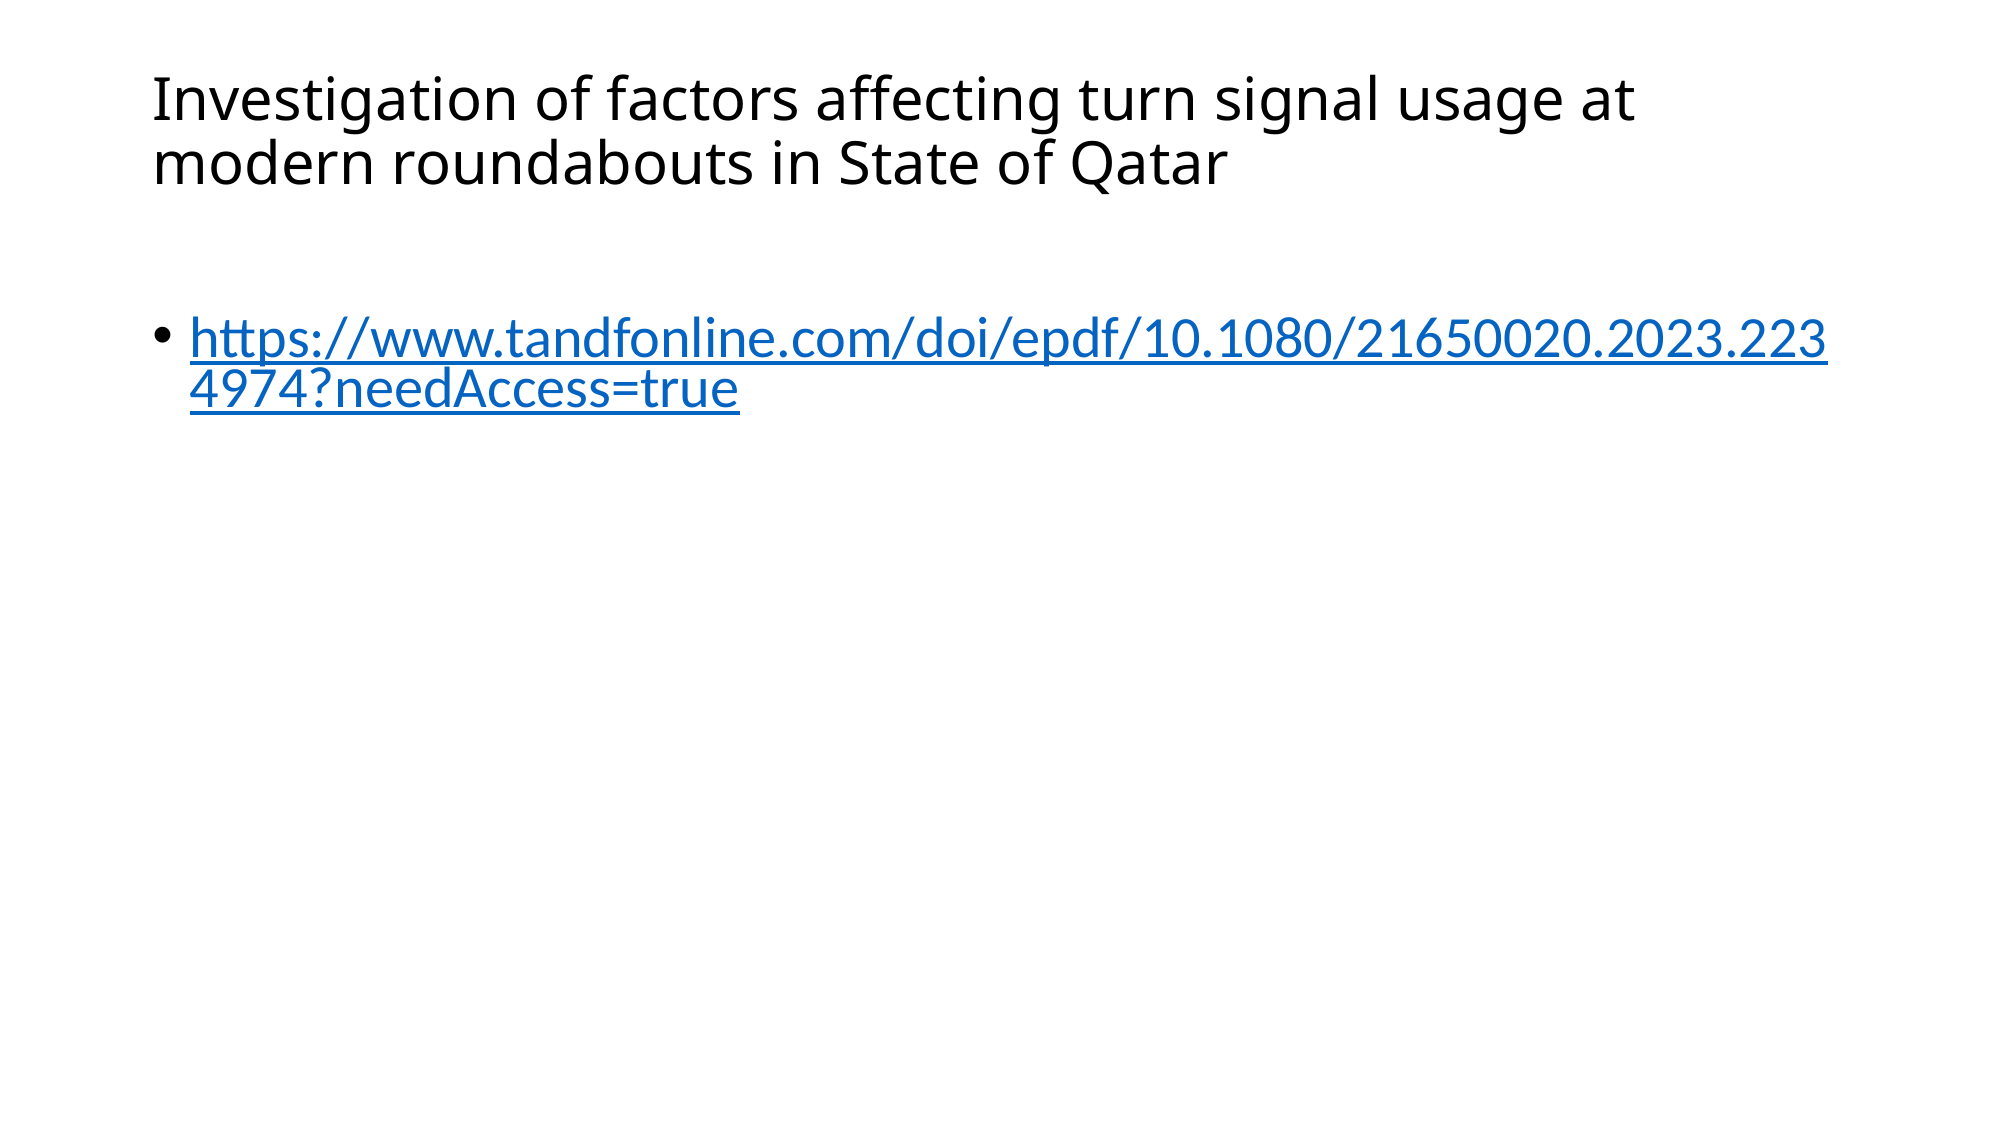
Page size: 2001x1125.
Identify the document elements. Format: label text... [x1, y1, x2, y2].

title Investigation of factors affecting turn signal usage at modern roundabouts in State of Qatar [137, 59, 1863, 278]
list https://www.tandfonline.com/doi/epdf/10.1080/21650020.2023.2234974?needAccess=true [137, 299, 1863, 1014]
